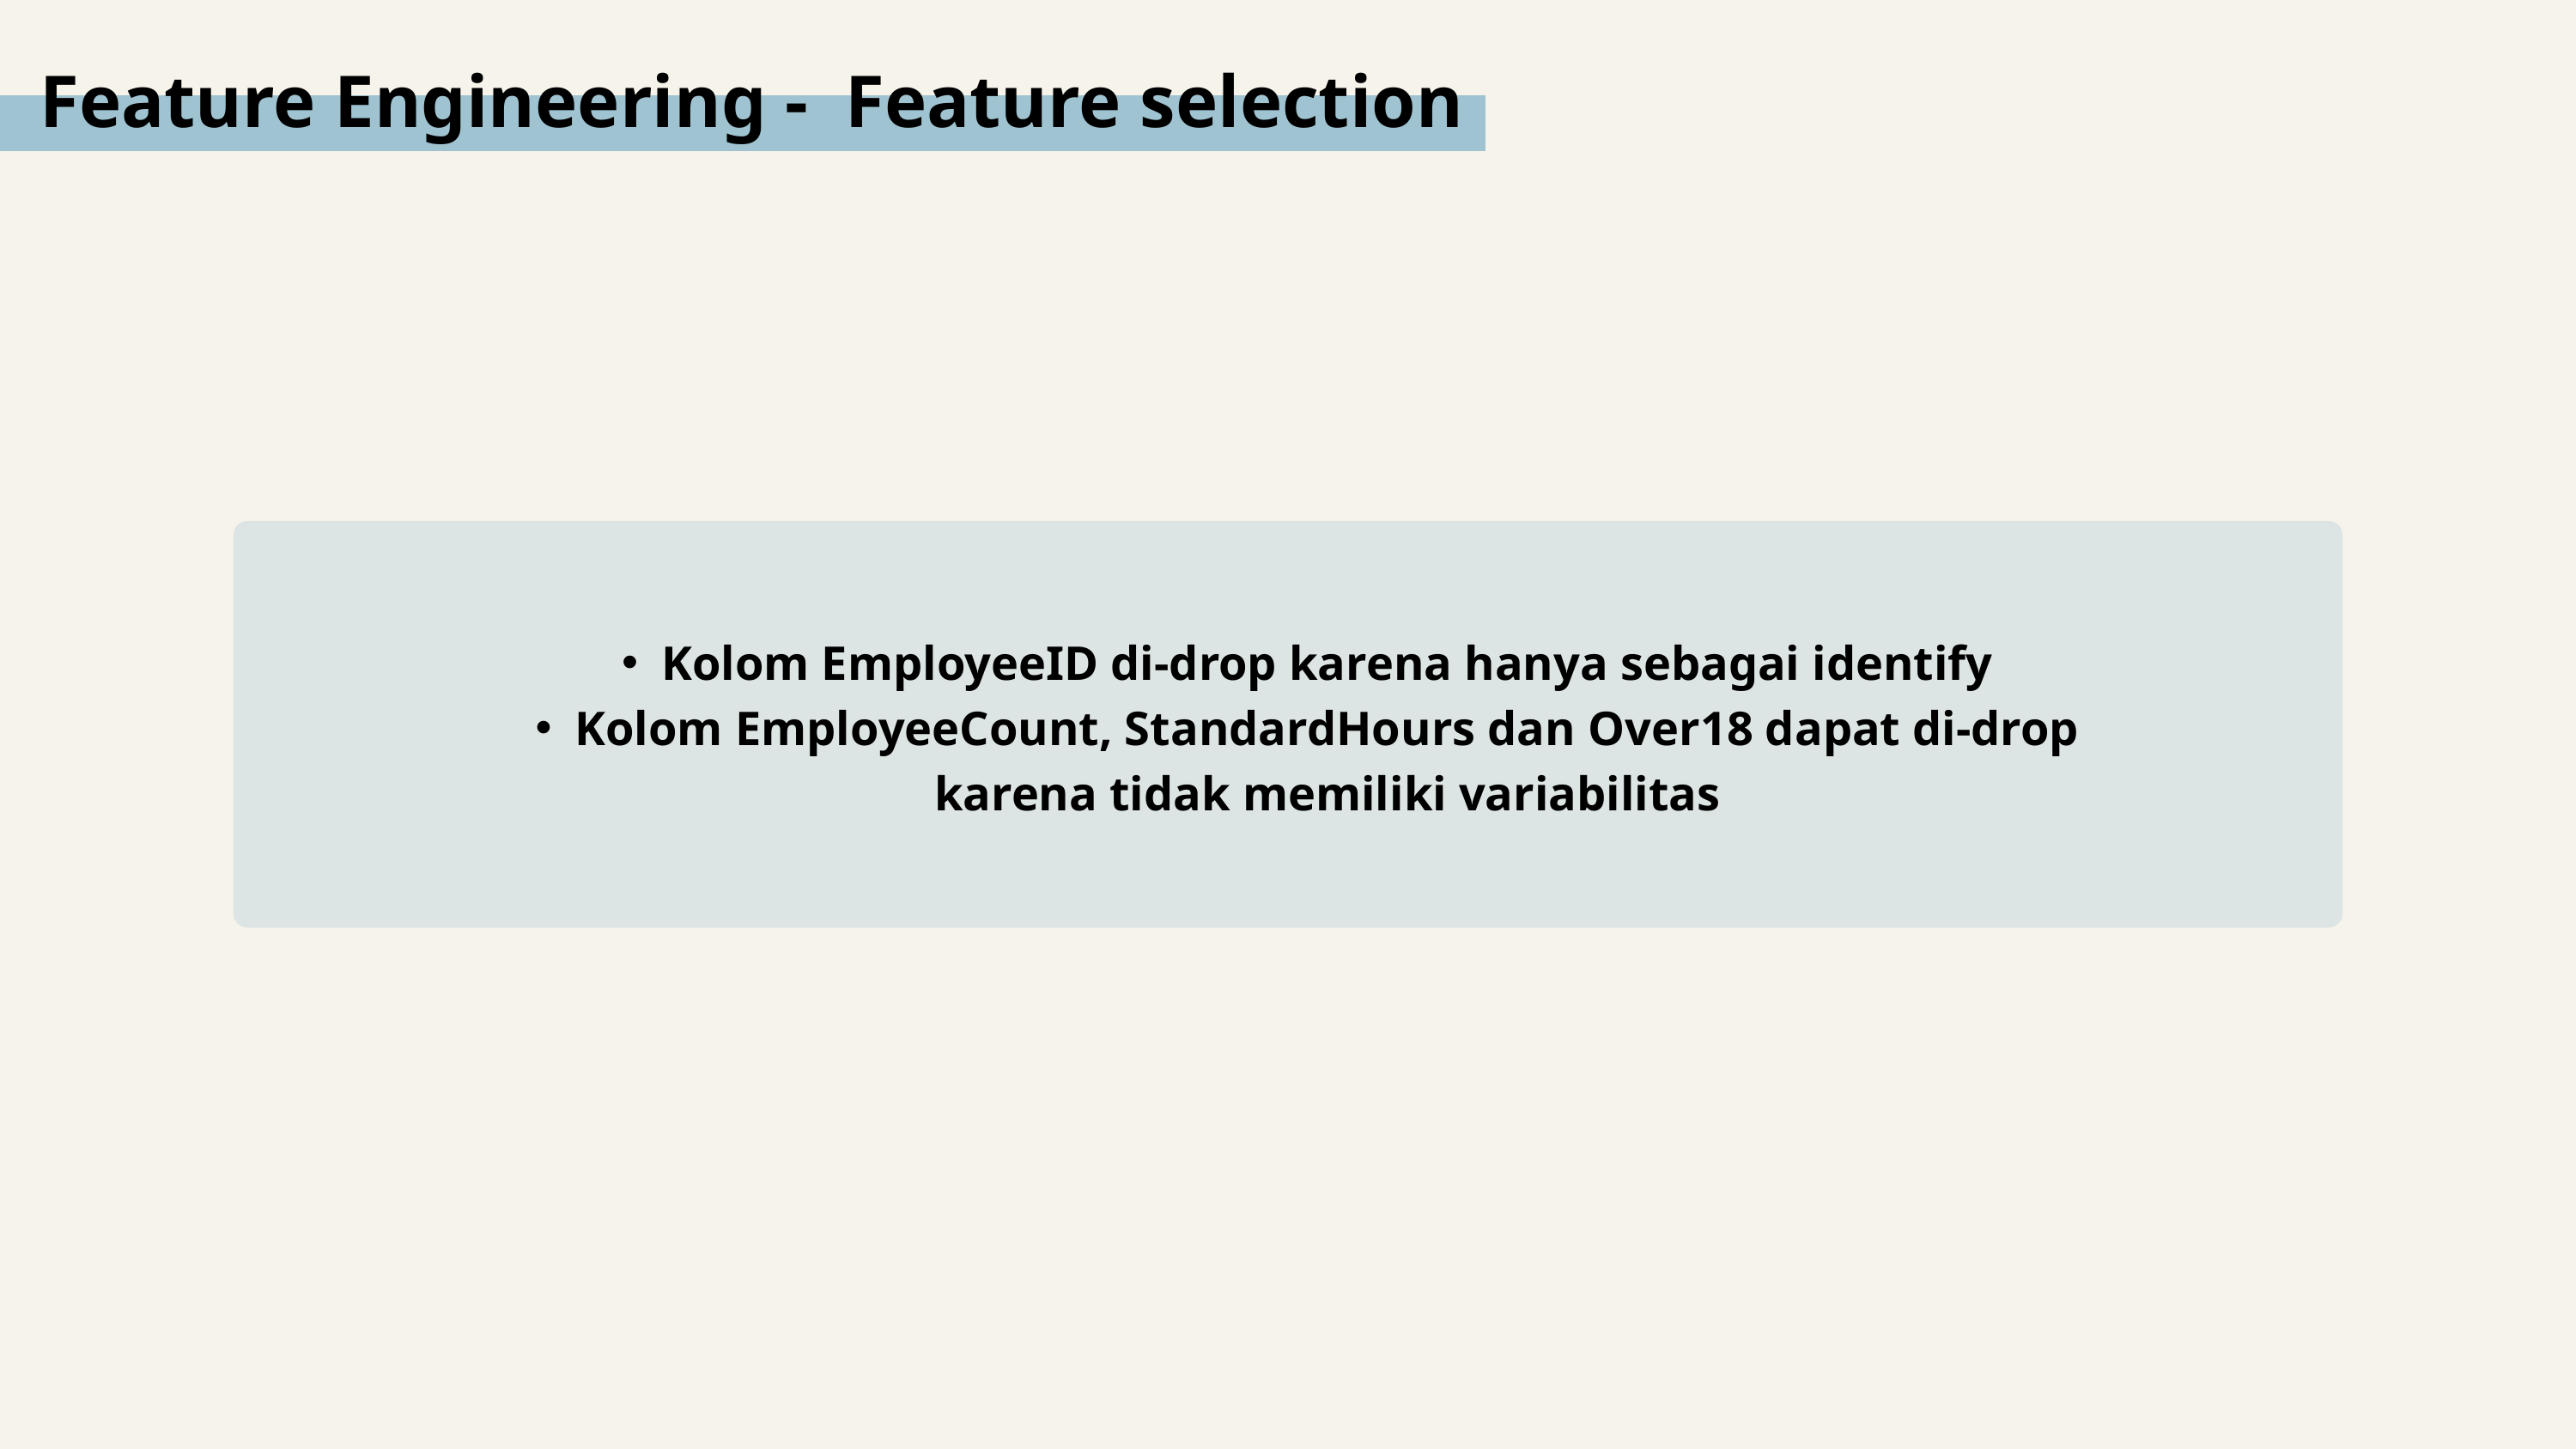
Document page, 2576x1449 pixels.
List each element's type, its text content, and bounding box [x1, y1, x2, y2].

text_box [0, 94, 1486, 151]
text_box Feature Engineering - Feature selection [0, 41, 1485, 94]
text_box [233, 520, 2343, 928]
